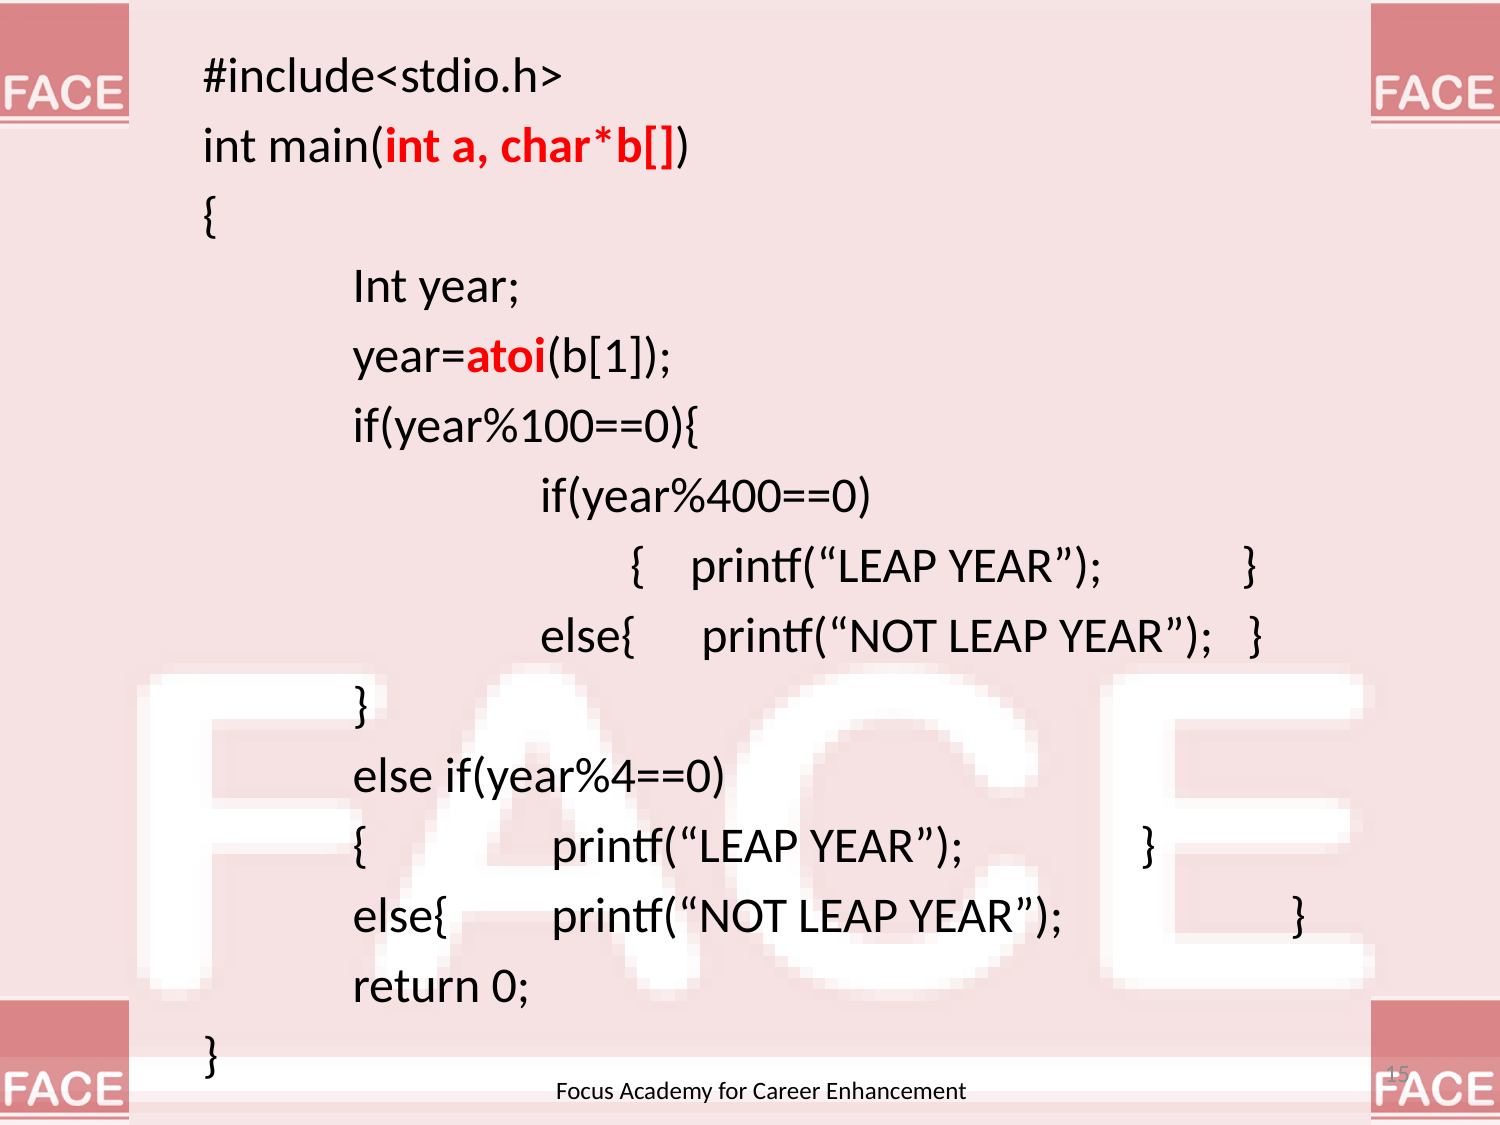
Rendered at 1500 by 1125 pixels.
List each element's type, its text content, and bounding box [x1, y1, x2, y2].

slide_number 15 [1074, 1042, 1425, 1103]
list #include<stdio.h> int main(int a, char*b[]) { Int year; year=atoi(b[1]); if(year%100==0){ if(year%400==0) { printf(“LEAP YEAR”); } else{ printf(“NOT LEAP YEAR”); } } else if(year%4==0) { printf(“LEAP YEAR”); } else{ printf(“NOT LEAP YEAR”); } return 0; } [187, 35, 1500, 1125]
